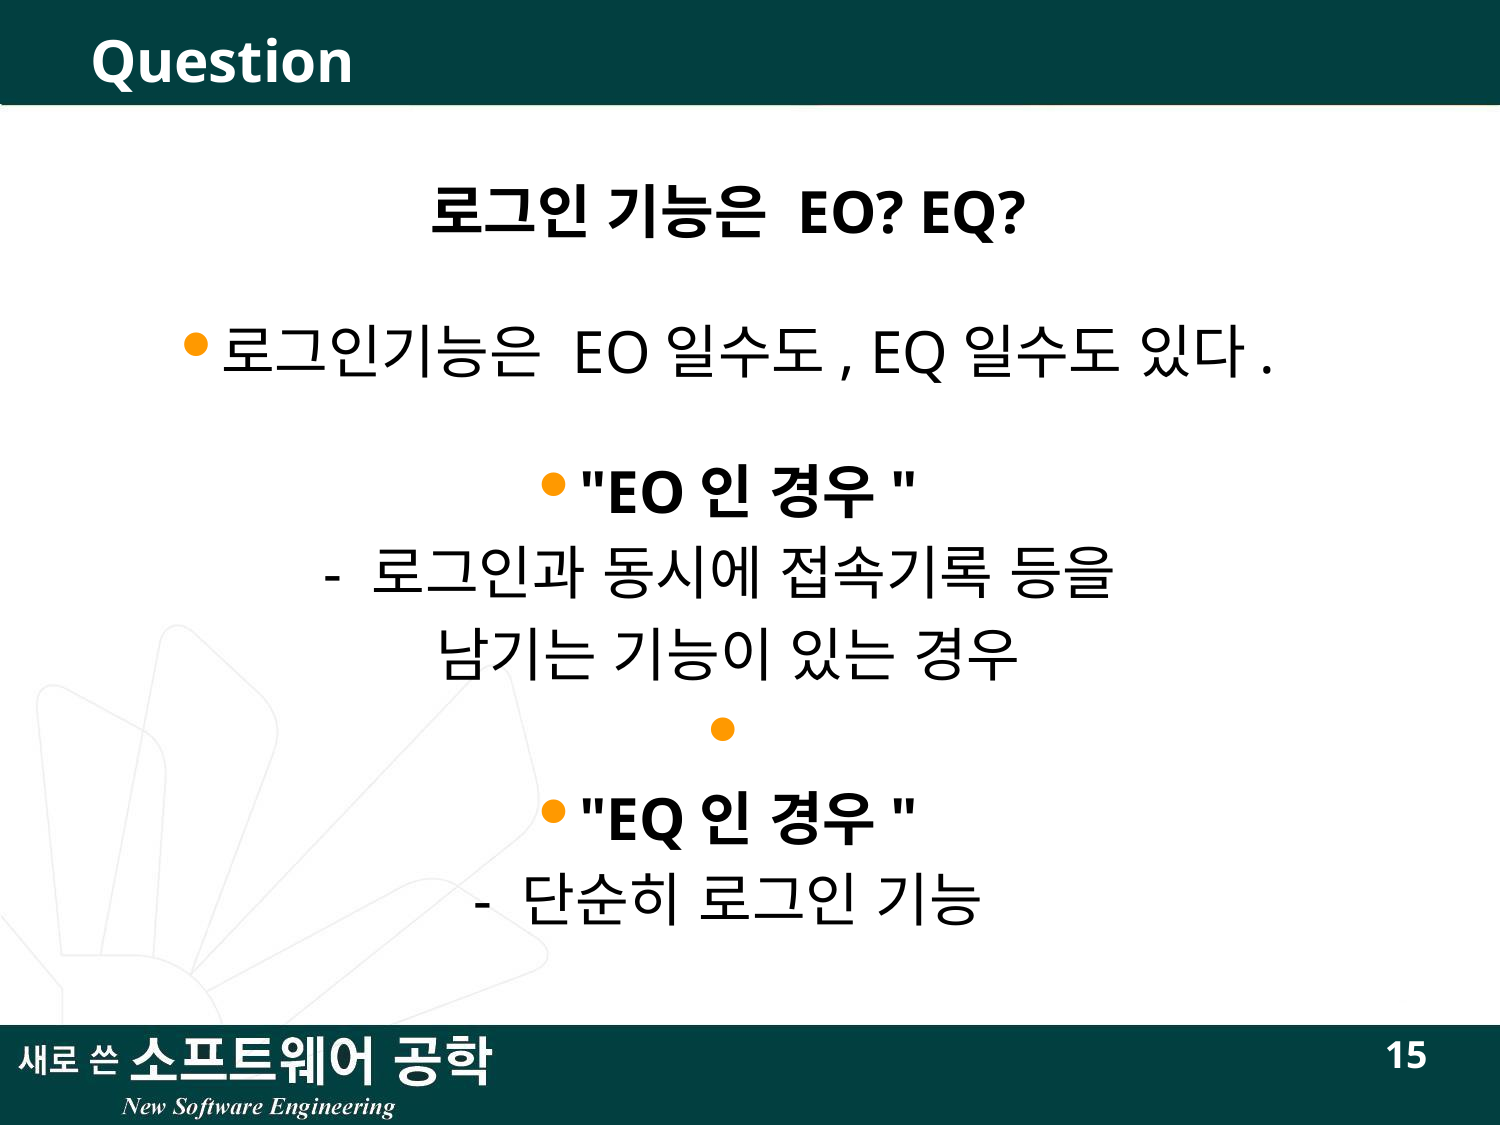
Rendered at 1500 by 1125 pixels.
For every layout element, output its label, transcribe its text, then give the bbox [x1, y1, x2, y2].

slide_number 15 [1092, 1023, 1443, 1102]
picture [0, 0, 1500, 1125]
list 로그인 기능은 EO? EQ? 로그인기능은 EO일수도, EQ일수도 있다. ​ "EO인 경우" - 로그인과 동시에 접속기록 등을 남기는 기능이 있는 경우 ​ "EQ인 경우" - 단순히 로그인 기능 [52, 105, 1404, 260]
title Question [74, 13, 1426, 106]
